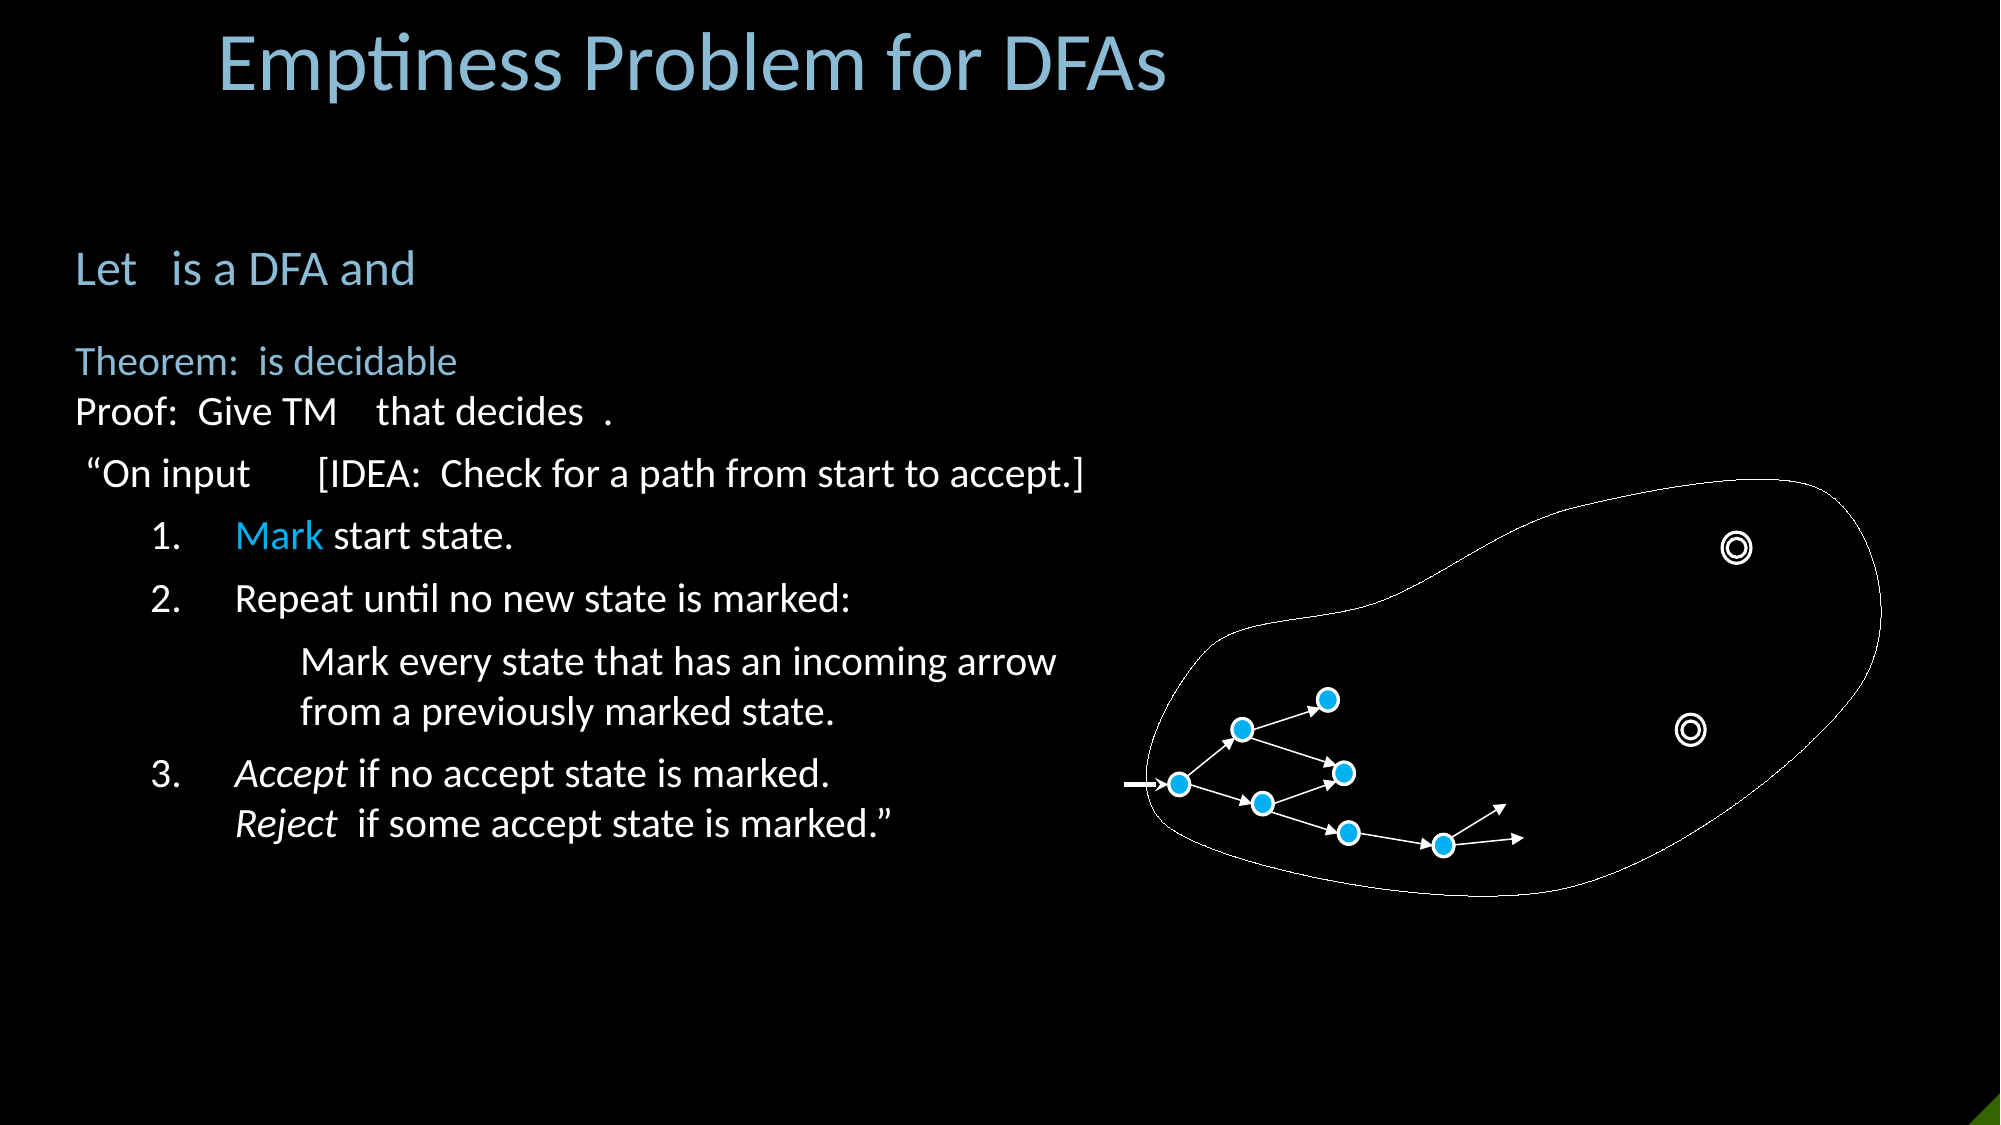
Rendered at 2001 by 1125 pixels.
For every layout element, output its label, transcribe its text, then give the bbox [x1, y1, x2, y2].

text_box Emptiness Problem for DFAs [0, 0, 1386, 115]
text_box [1123, 479, 1882, 897]
text_box [1968, 1093, 2000, 1125]
